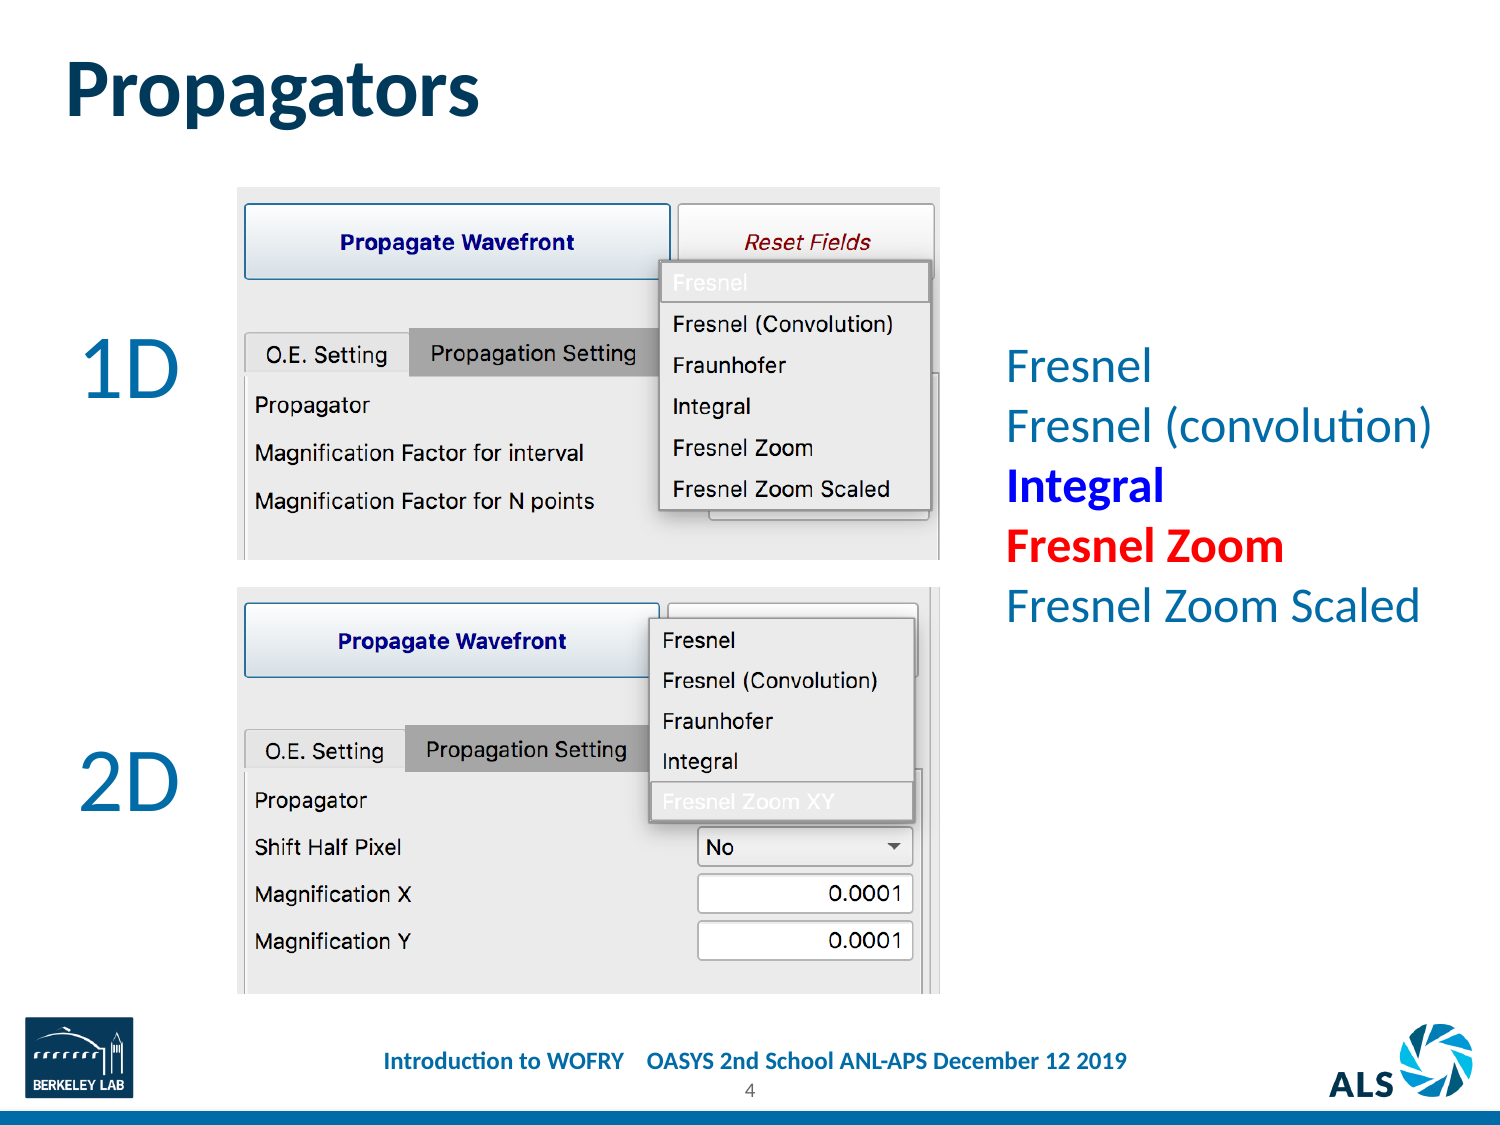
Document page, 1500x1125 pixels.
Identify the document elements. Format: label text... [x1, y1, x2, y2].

slide_number 4 [575, 1059, 925, 1120]
text_box Fresnel Fresnel (convolution) Integral Fresnel Zoom Fresnel Zoom Scaled [991, 324, 1449, 640]
picture [24, 1016, 134, 1099]
picture [237, 587, 941, 994]
picture [1325, 1020, 1476, 1102]
text_box 1D [63, 299, 196, 425]
title Propagators [50, 37, 1325, 261]
picture [237, 187, 940, 561]
text_box 2D [63, 712, 196, 838]
